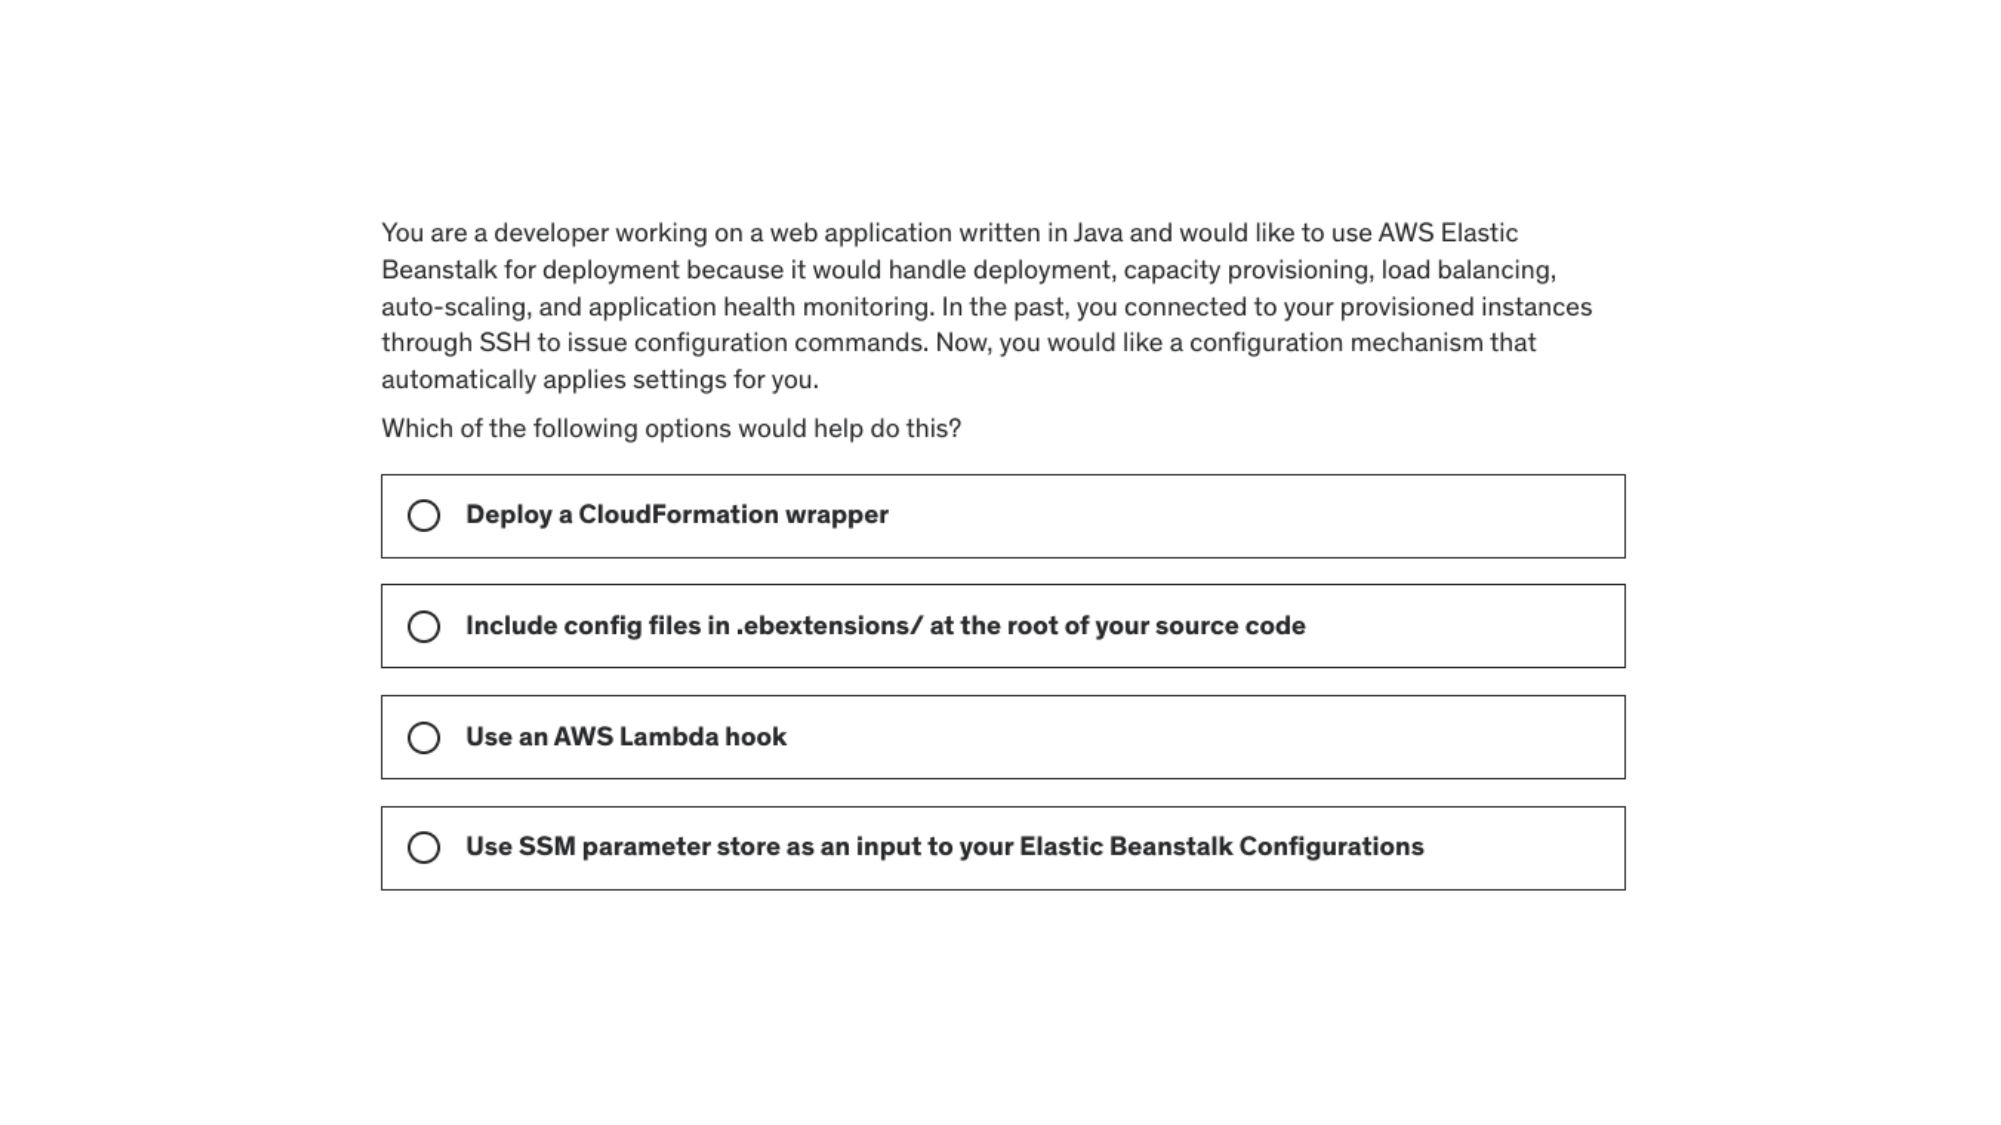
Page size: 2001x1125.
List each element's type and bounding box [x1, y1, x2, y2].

text_box [372, 460, 509, 567]
picture [362, 206, 1638, 919]
text_box [321, 583, 963, 683]
text_box [566, 479, 917, 538]
